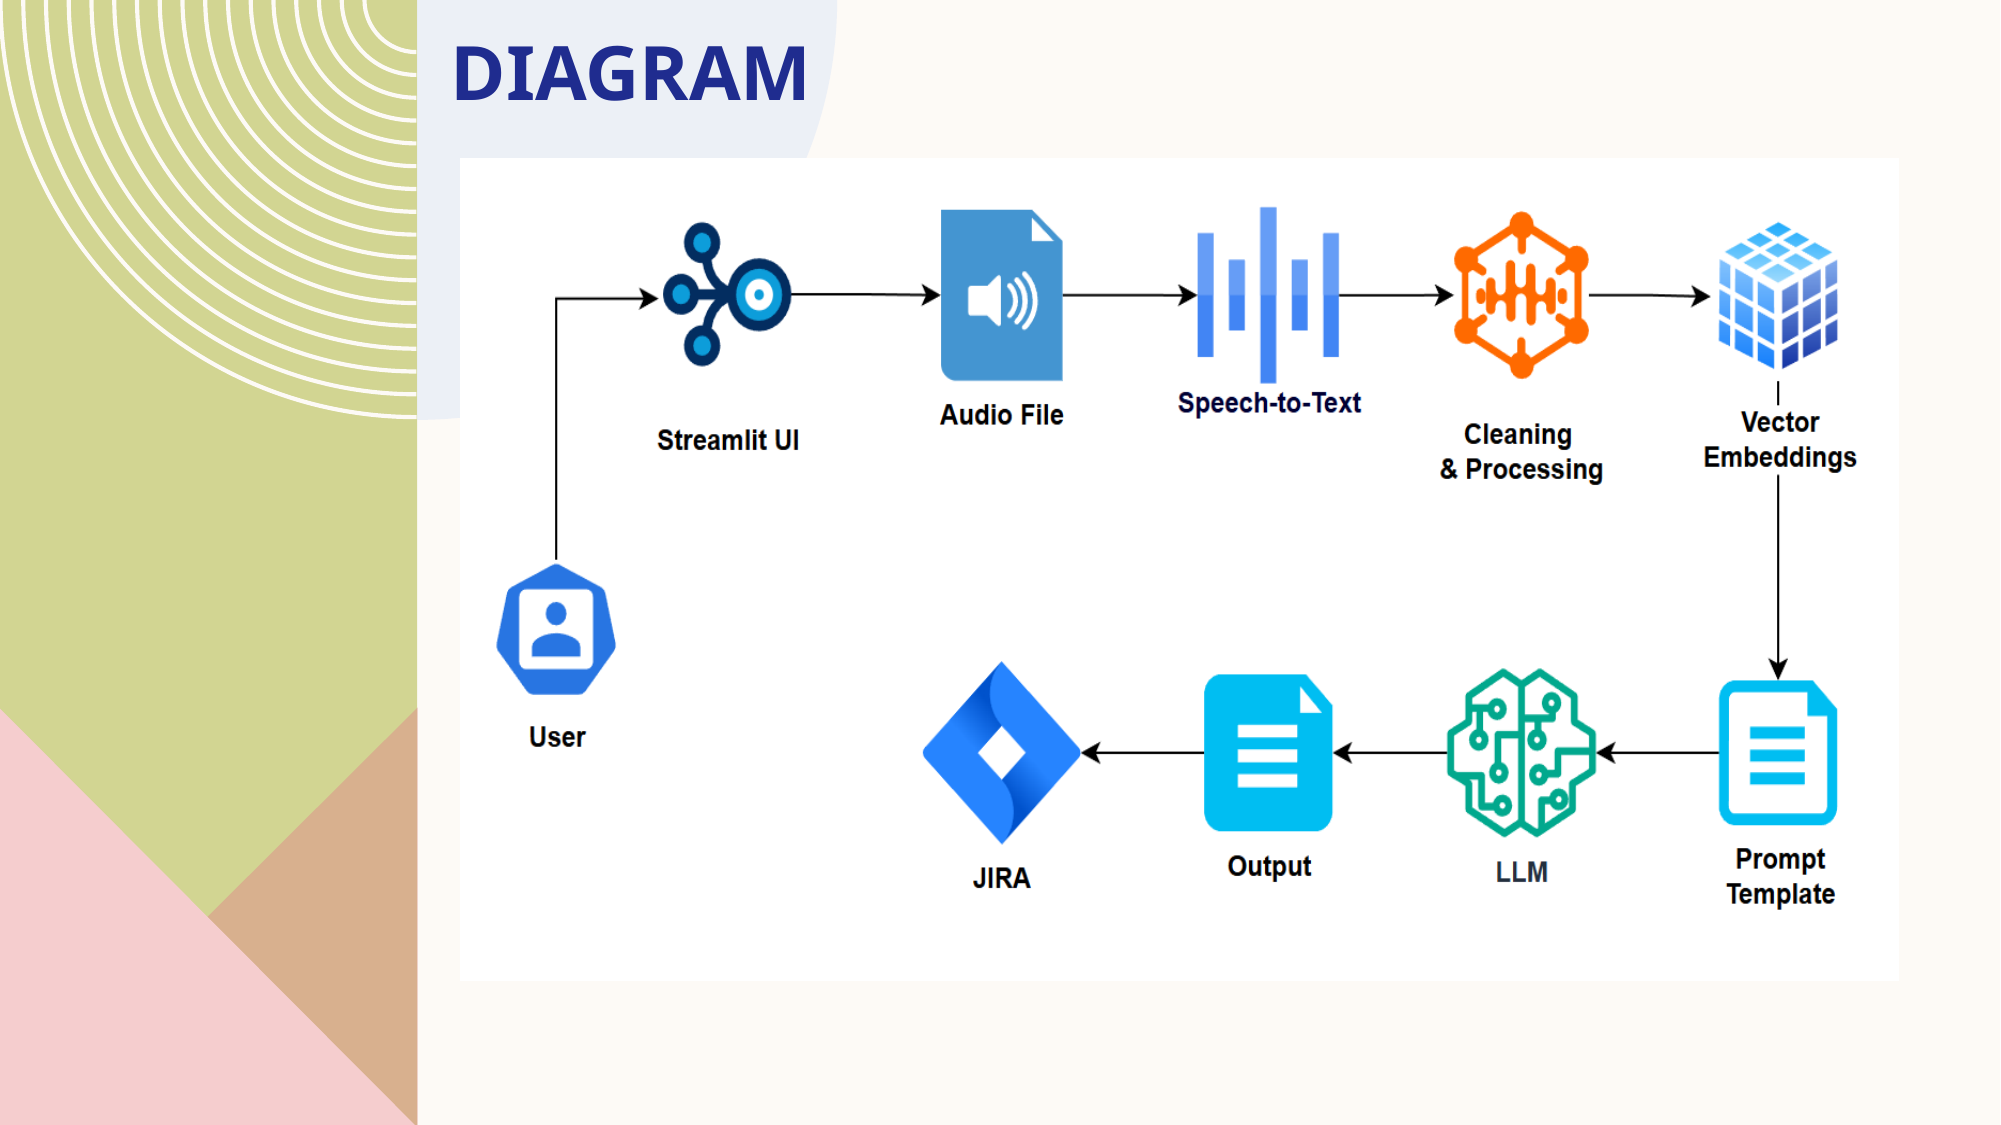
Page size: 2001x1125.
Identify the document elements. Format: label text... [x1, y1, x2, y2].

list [460, 158, 1899, 981]
title Diagram [435, 0, 1743, 116]
